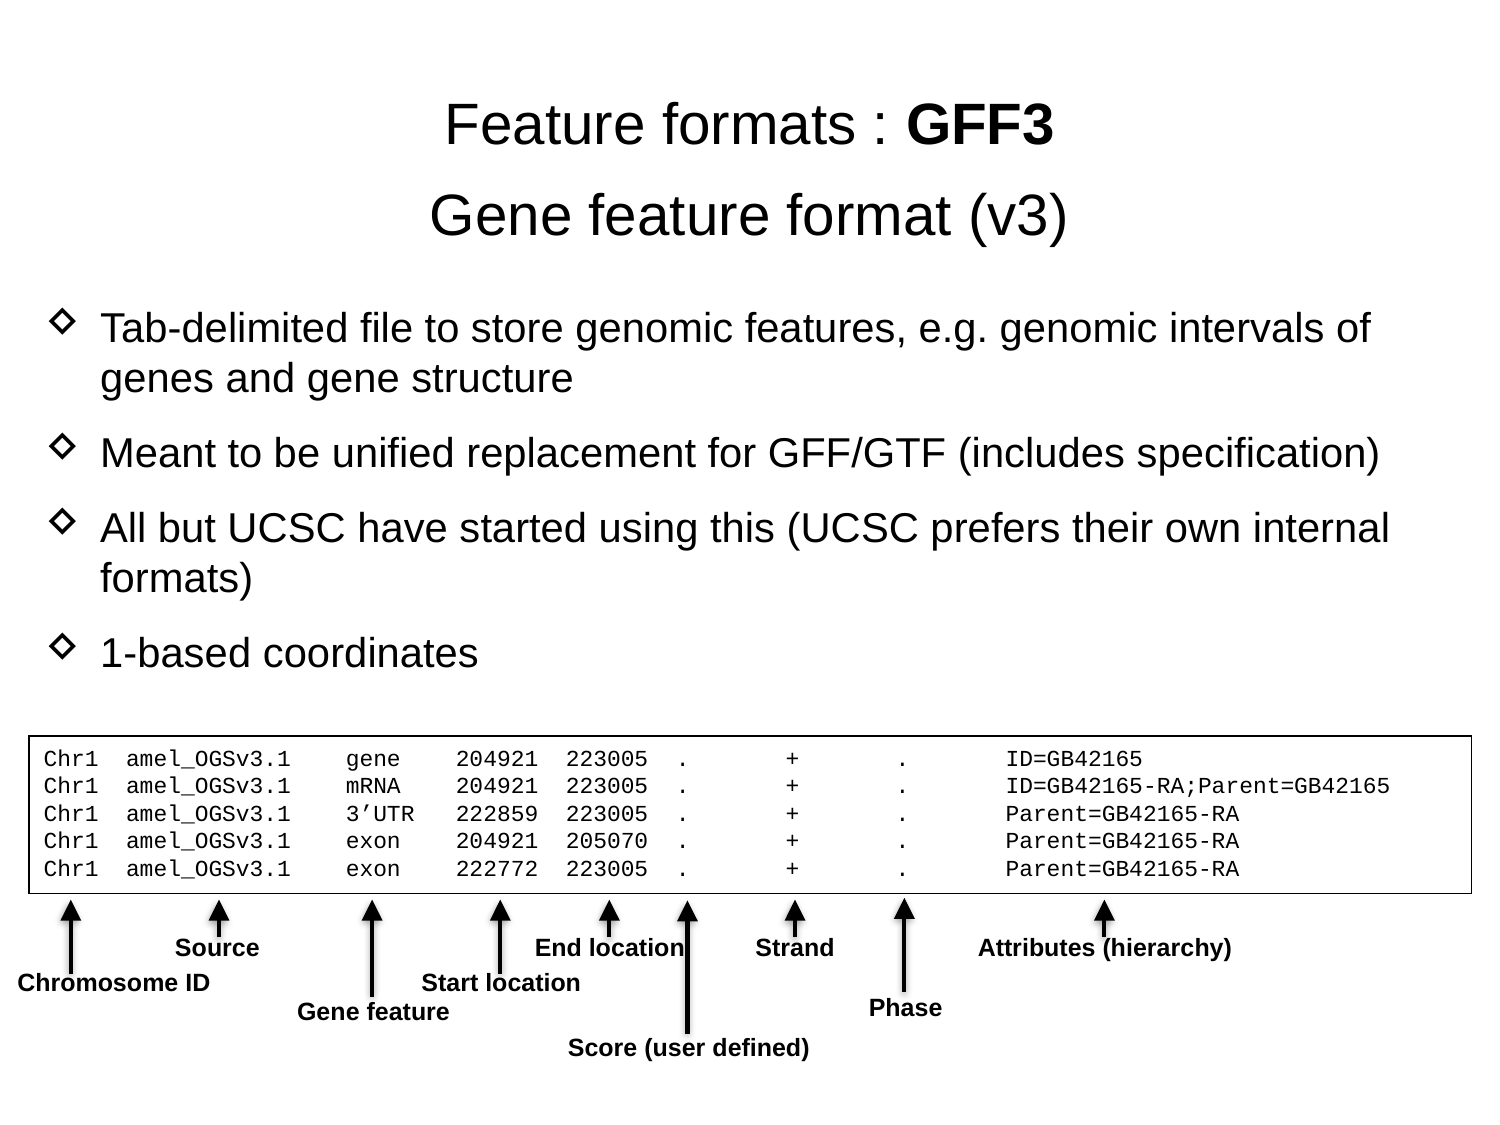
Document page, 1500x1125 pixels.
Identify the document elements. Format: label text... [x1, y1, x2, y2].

title Feature formats : GFF3 Gene feature format (v3) [75, 38, 1425, 275]
text_box End location [694, 924, 700, 970]
text_box Chromosome ID [2, 958, 226, 1004]
text_box Phase [853, 983, 958, 1029]
text_box Strand [740, 924, 850, 970]
text_box Chr1 amel_OGSv3.1 gene 204921 223005 . + . ID=GB42165 Chr1 amel_OGSv3.1 mRNA 204921 223005 . + . ID=GB42165-RA;Parent=GB42165 Chr1 amel_OGSv3.1 3’UTR 222859 223005 . + . Parent=GB42165-RA Chr1 amel_OGSv3.1 exon 204921 205070 . + . Parent=GB42165-RA Chr1 amel_OGSv3.1 exon 222772 223005 . + . Parent=GB42165-RA [28, 736, 1472, 894]
text_box Attributes (hierarchy) [962, 924, 1248, 970]
text_box Source [160, 924, 275, 970]
text_box End location [519, 924, 680, 970]
text_box Start location [406, 958, 597, 1004]
text_box Score (user defined) [552, 1023, 825, 1069]
text_box Gene feature [282, 988, 466, 1033]
list Tab-delimited file to store genomic features, e.g. genomic intervals of genes and gene structure Meant to be unified replacement for GFF/GTF (includes specification) All but UCSC have started using this (UCSC prefers their own internal formats) 1-based coordinates [28, 293, 1452, 622]
